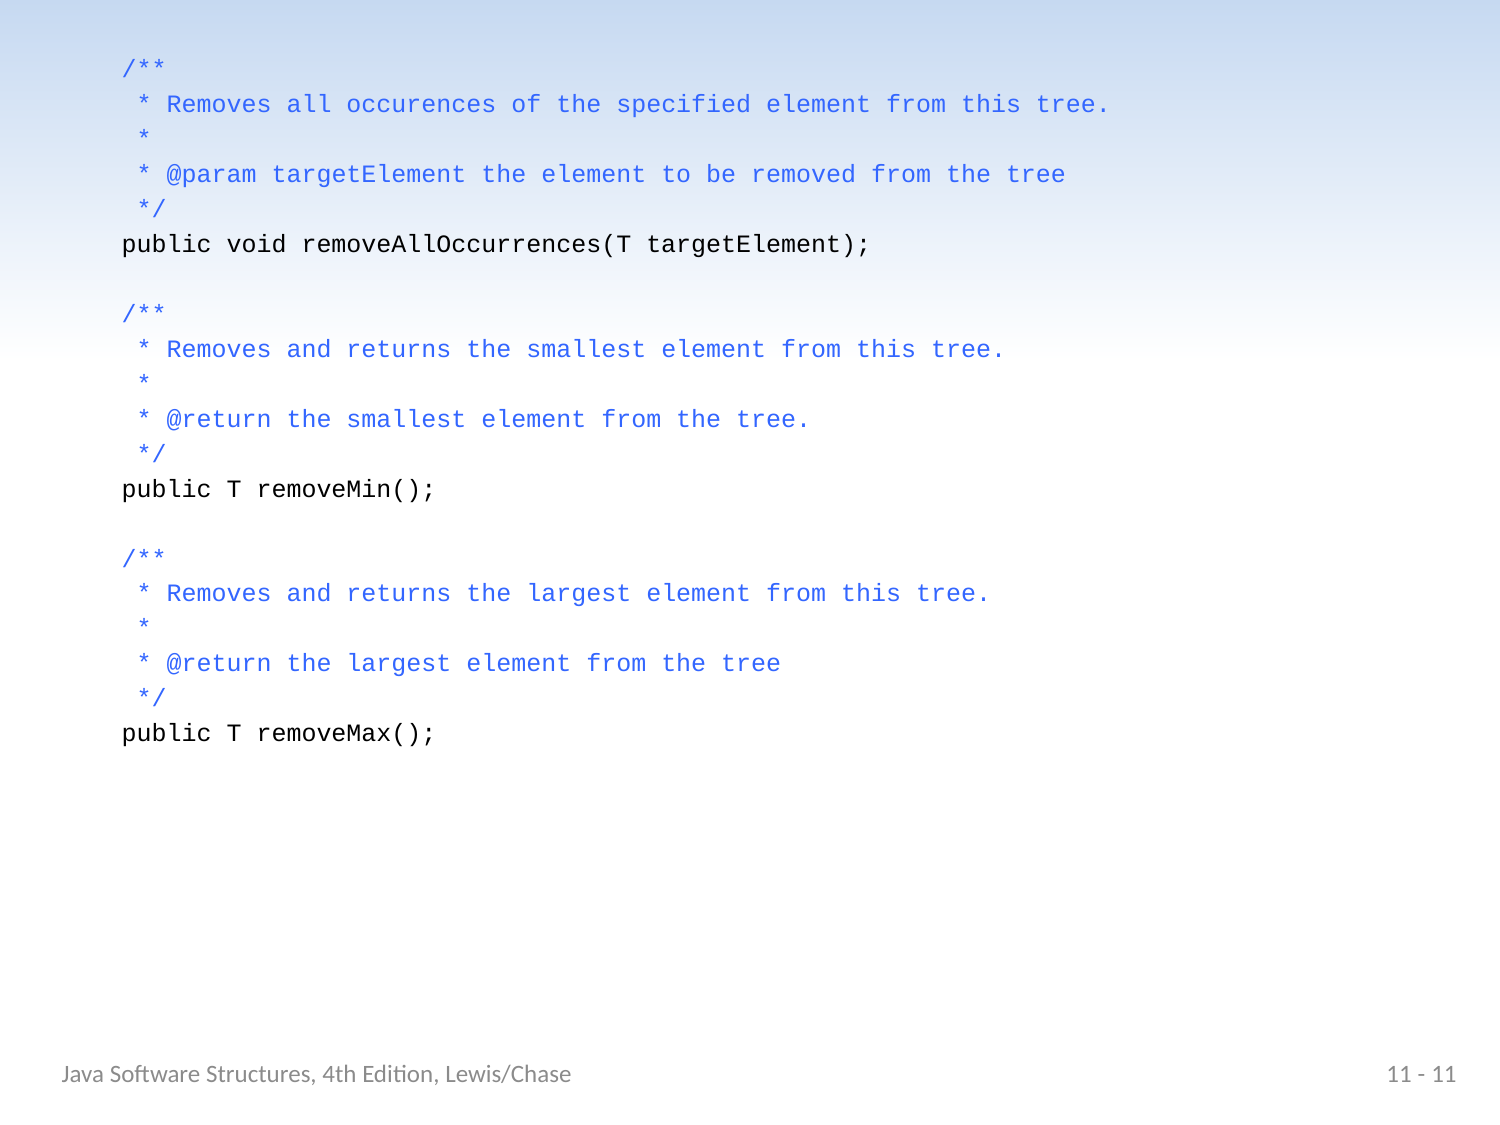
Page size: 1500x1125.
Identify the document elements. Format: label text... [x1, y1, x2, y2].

slide_number 11 - 11 [1122, 1042, 1472, 1103]
footer Java Software Structures, 4th Edition, Lewis/Chase [46, 1042, 1122, 1103]
list /** * Removes all occurences of the specified element from this tree. * * @param targetElement the element to be removed from the tree */ public void removeAllOccurrences(T targetElement); /** * Removes and returns the smallest element from this tree. * * @return the smallest element from the tree. */ public T removeMin(); /** * Removes and returns the largest element from this tree. * * @return the largest element from the tree */ public T removeMax(); [46, 45, 1473, 1043]
